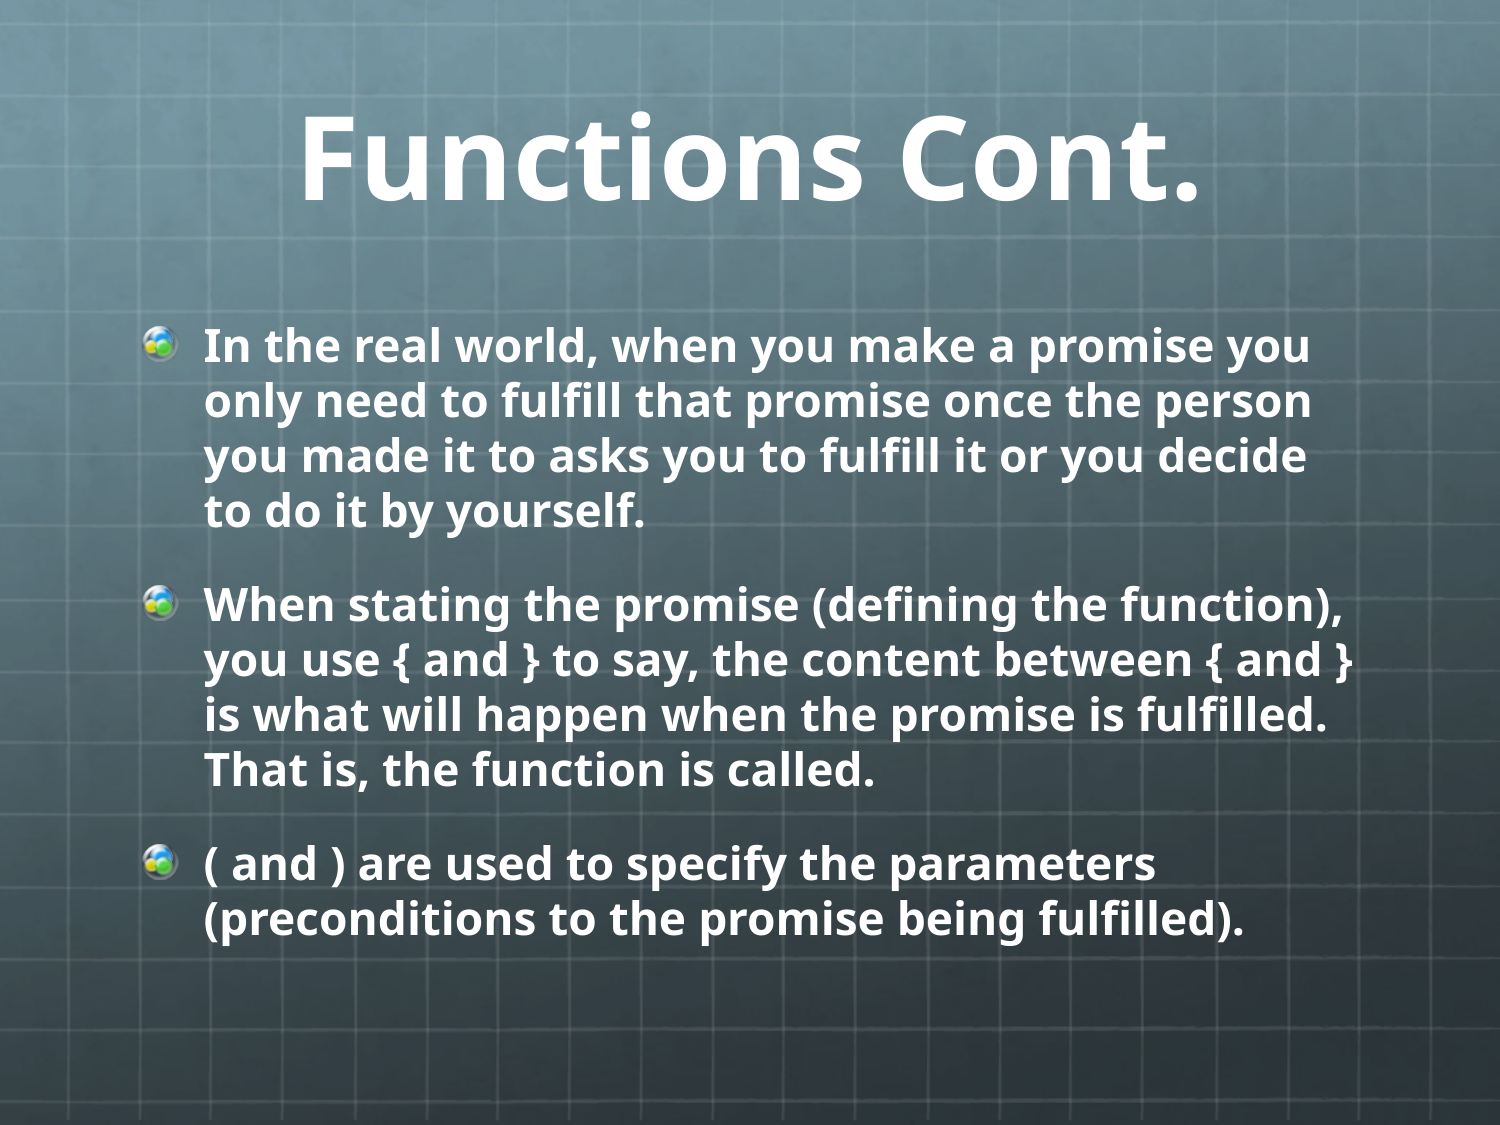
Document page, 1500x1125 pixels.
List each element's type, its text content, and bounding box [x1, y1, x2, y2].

picture [0, 0, 1500, 1125]
title Functions Cont. [127, 17, 1372, 289]
list In the real world, when you make a promise you only need to fulfill that promise once the person you made it to asks you to fulfill it or you decide to do it by yourself. When stating the promise (defining the function), you use { and } to say, the content between { and } is what will happen when the promise is fulfilled. That is, the function is called. ( and ) are used to specify the parameters (preconditions to the promise being fulfilled). [127, 308, 1372, 958]
